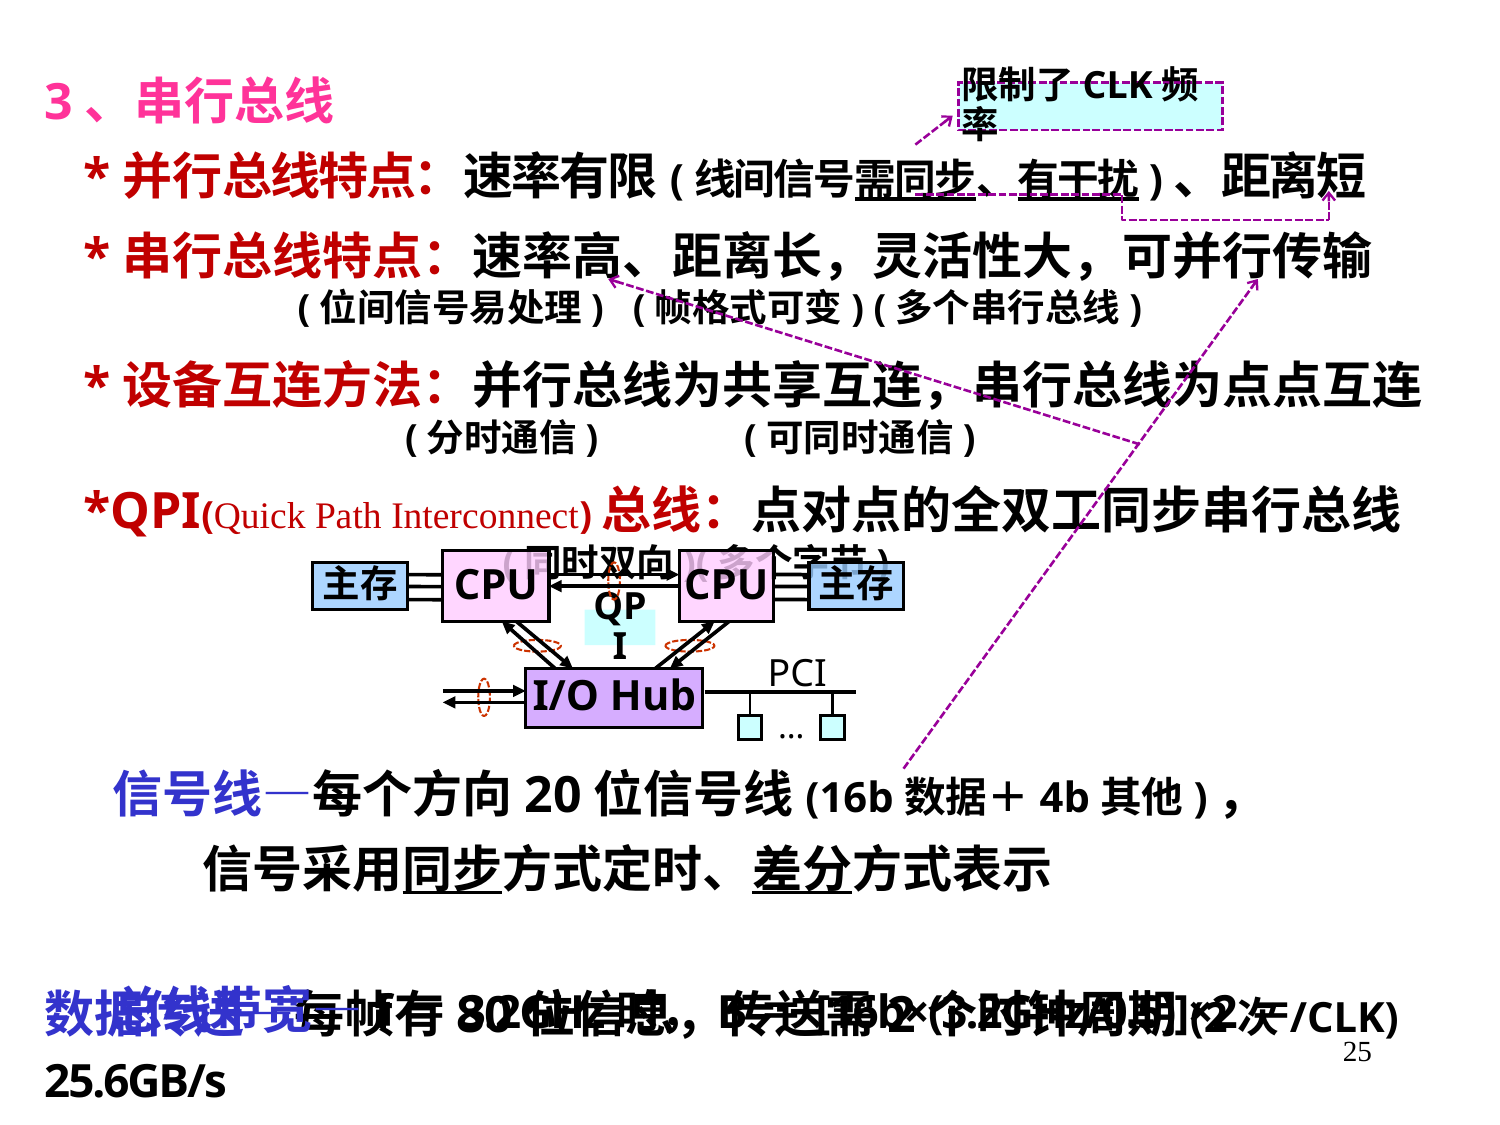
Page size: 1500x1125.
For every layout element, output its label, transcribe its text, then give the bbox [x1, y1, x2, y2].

text_box 3、串行总线 *并行总线特点：速率有限(线间信号需同步、有干扰)、距离短 [29, 46, 1471, 201]
text_box *串行总线特点：速率高、距离长，灵活性大，可并行传输 (位间信号易处理) (帧格式可变) (多个串行总线) [29, 201, 1471, 331]
text_box *设备互连方法：并行总线为共享互连，串行总线为点点互连 (分时通信) (可同时通信) [29, 331, 602, 456]
text_box *设备互连方法：并行总线为共享互连，串行总线为点点互连 (分时通信) (可同时通信) [1263, 331, 1471, 456]
text_box *QPI(Quick Path Interconnect)总线：点对点的全双工同步串行总线 (同时双向)(多个字节) [1263, 456, 1471, 591]
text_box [608, 278, 1259, 769]
text_box 信号线—每个方向20位信号线(16b数据＋4b其他)， 信号采用同步方式定时、差分方式表示 [29, 739, 1471, 885]
text_box *QPI(Quick Path Interconnect)总线：点对点的全双工同步串行总线 (同时双向)(多个字节) [29, 456, 602, 591]
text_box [915, 82, 1330, 221]
text_box 总线带宽—f＝3.2GHz时，B＝[16b×(3.2GHz/0.5)]×2＝25.6GB/s [29, 955, 1471, 1115]
text_box 数据传送—每帧有80位信息，传送需2个时钟周期(2次/CLK) [29, 885, 1471, 955]
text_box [312, 550, 904, 740]
